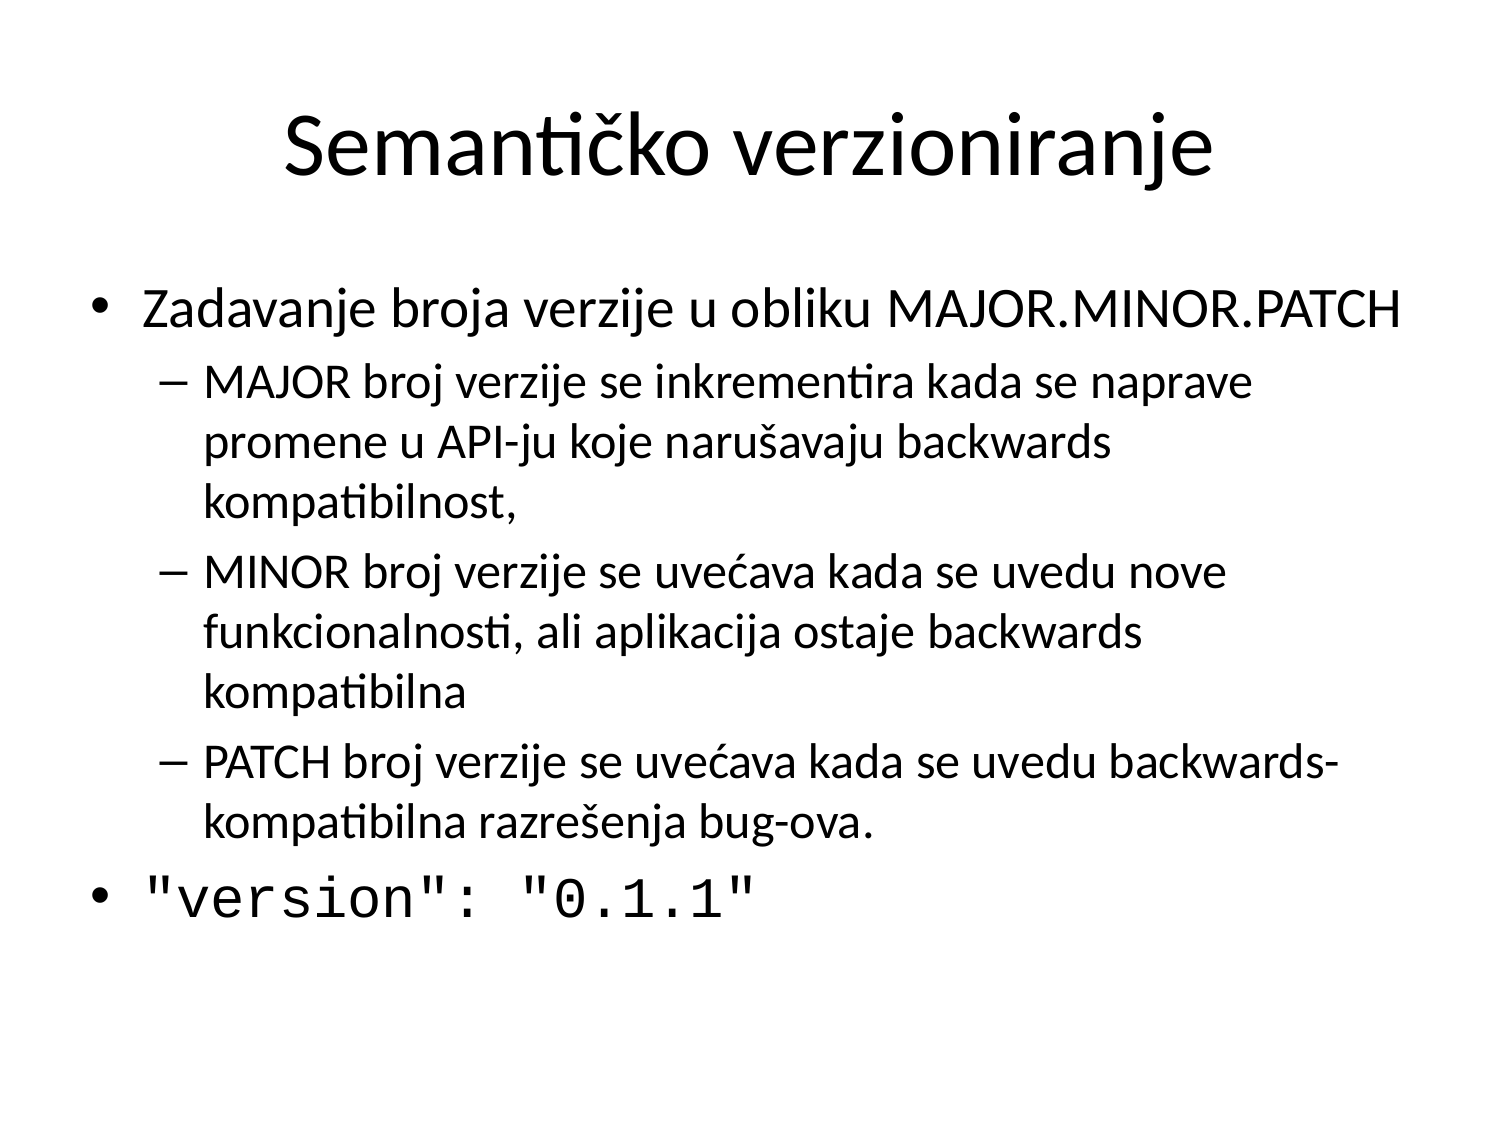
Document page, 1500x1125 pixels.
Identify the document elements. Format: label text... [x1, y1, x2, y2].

list Zadavanje broja verzije u obliku MAJOR.MINOR.PATCH MAJOR broj verzije se inkrementira kada se naprave promene u API-ju koje narušavaju backwards kompatibilnost, MINOR broj verzije se uvećava kada se uvedu nove funkcionalnosti, ali aplikacija ostaje backwards kompatibilna PATCH broj verzije se uvećava kada se uvedu backwards-kompatibilna razrešenja bug-ova. "version": "0.1.1" [75, 262, 1425, 1005]
title Semantičko verzioniranje [75, 45, 1425, 233]
